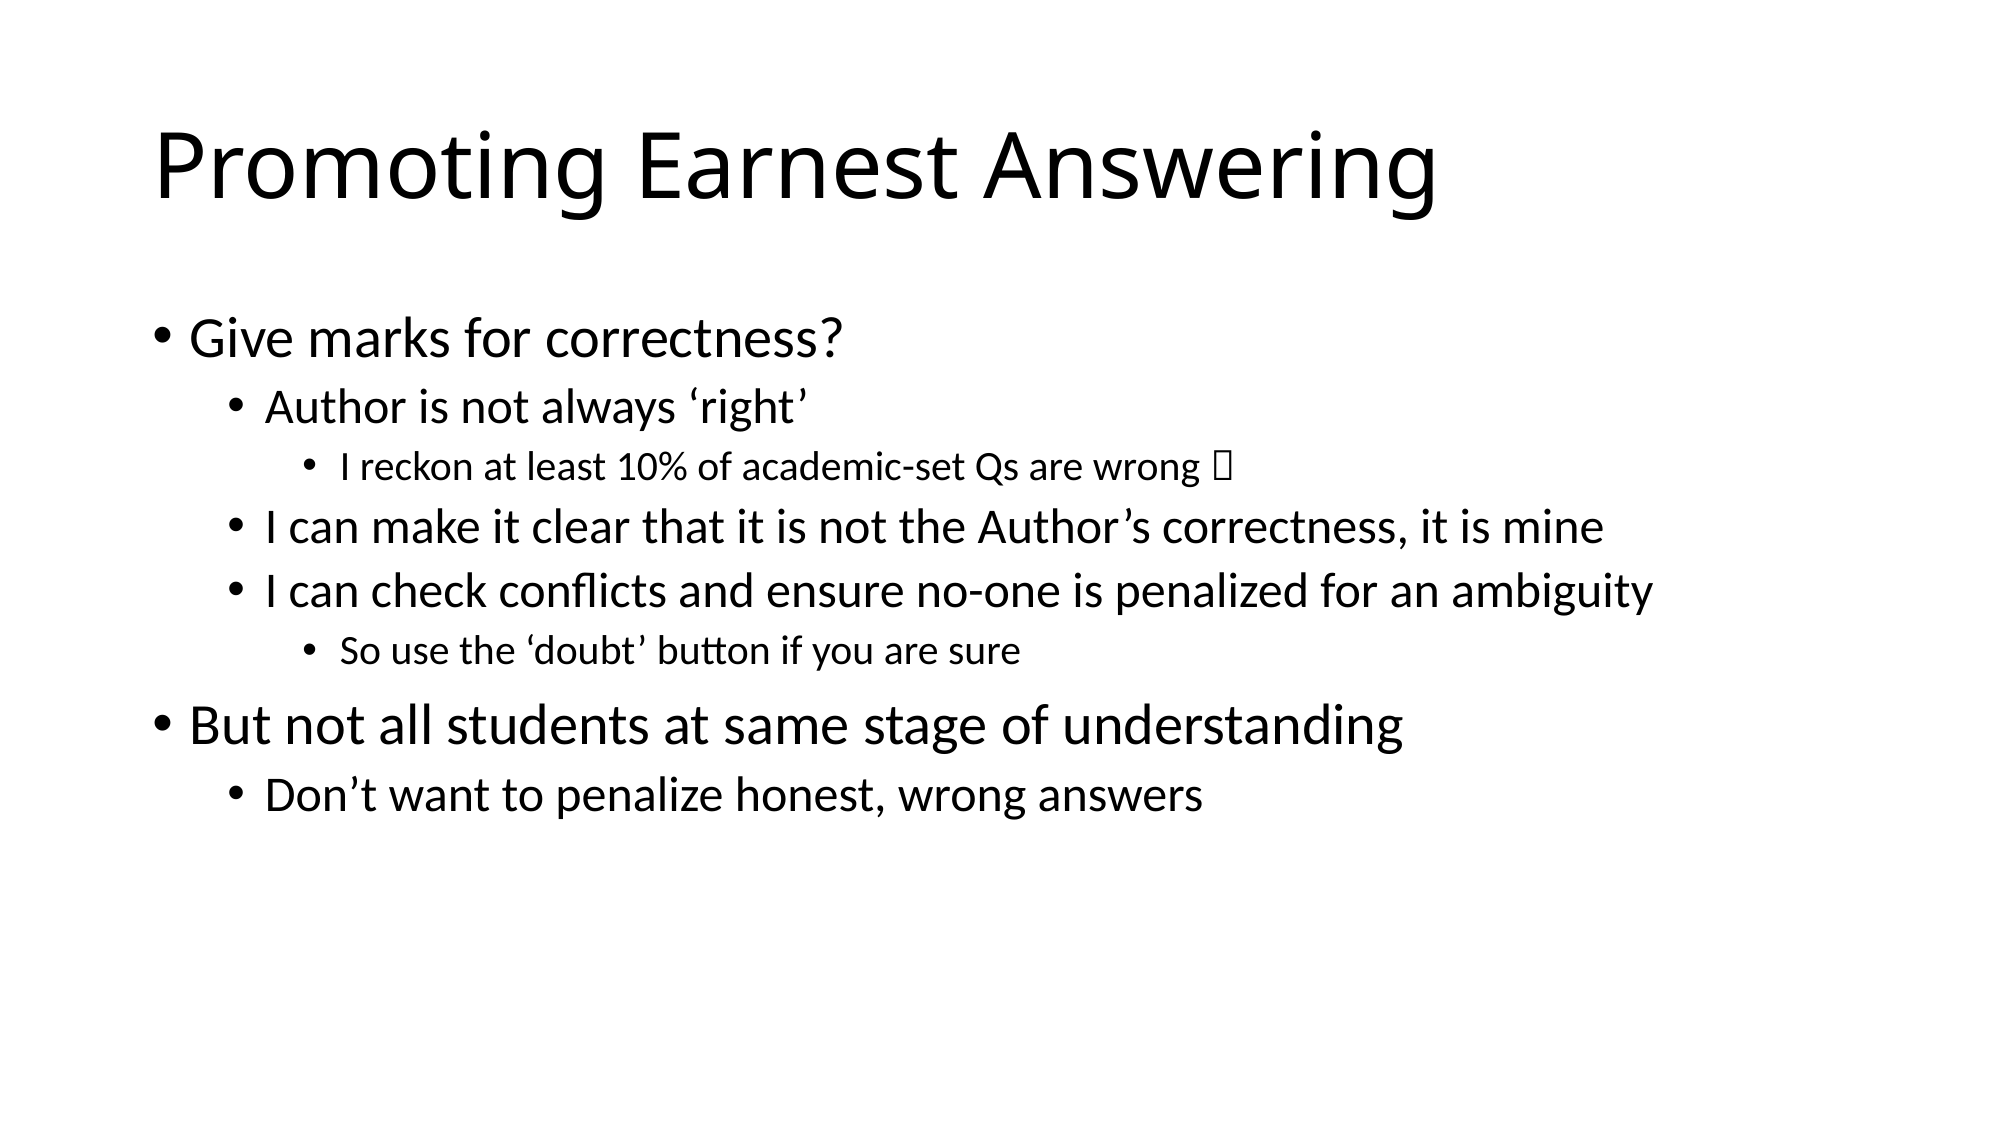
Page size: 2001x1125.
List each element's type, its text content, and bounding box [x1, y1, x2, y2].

list Give marks for correctness? Author is not always ‘right’ I reckon at least 10% of academic-set Qs are wrong  I can make it clear that it is not the Author’s correctness, it is mine I can check conflicts and ensure no-one is penalized for an ambiguity So use the ‘doubt’ button if you are sure But not all students at same stage of understanding Don’t want to penalize honest, wrong answers [137, 299, 1863, 1014]
title Promoting Earnest Answering [137, 59, 1863, 278]
